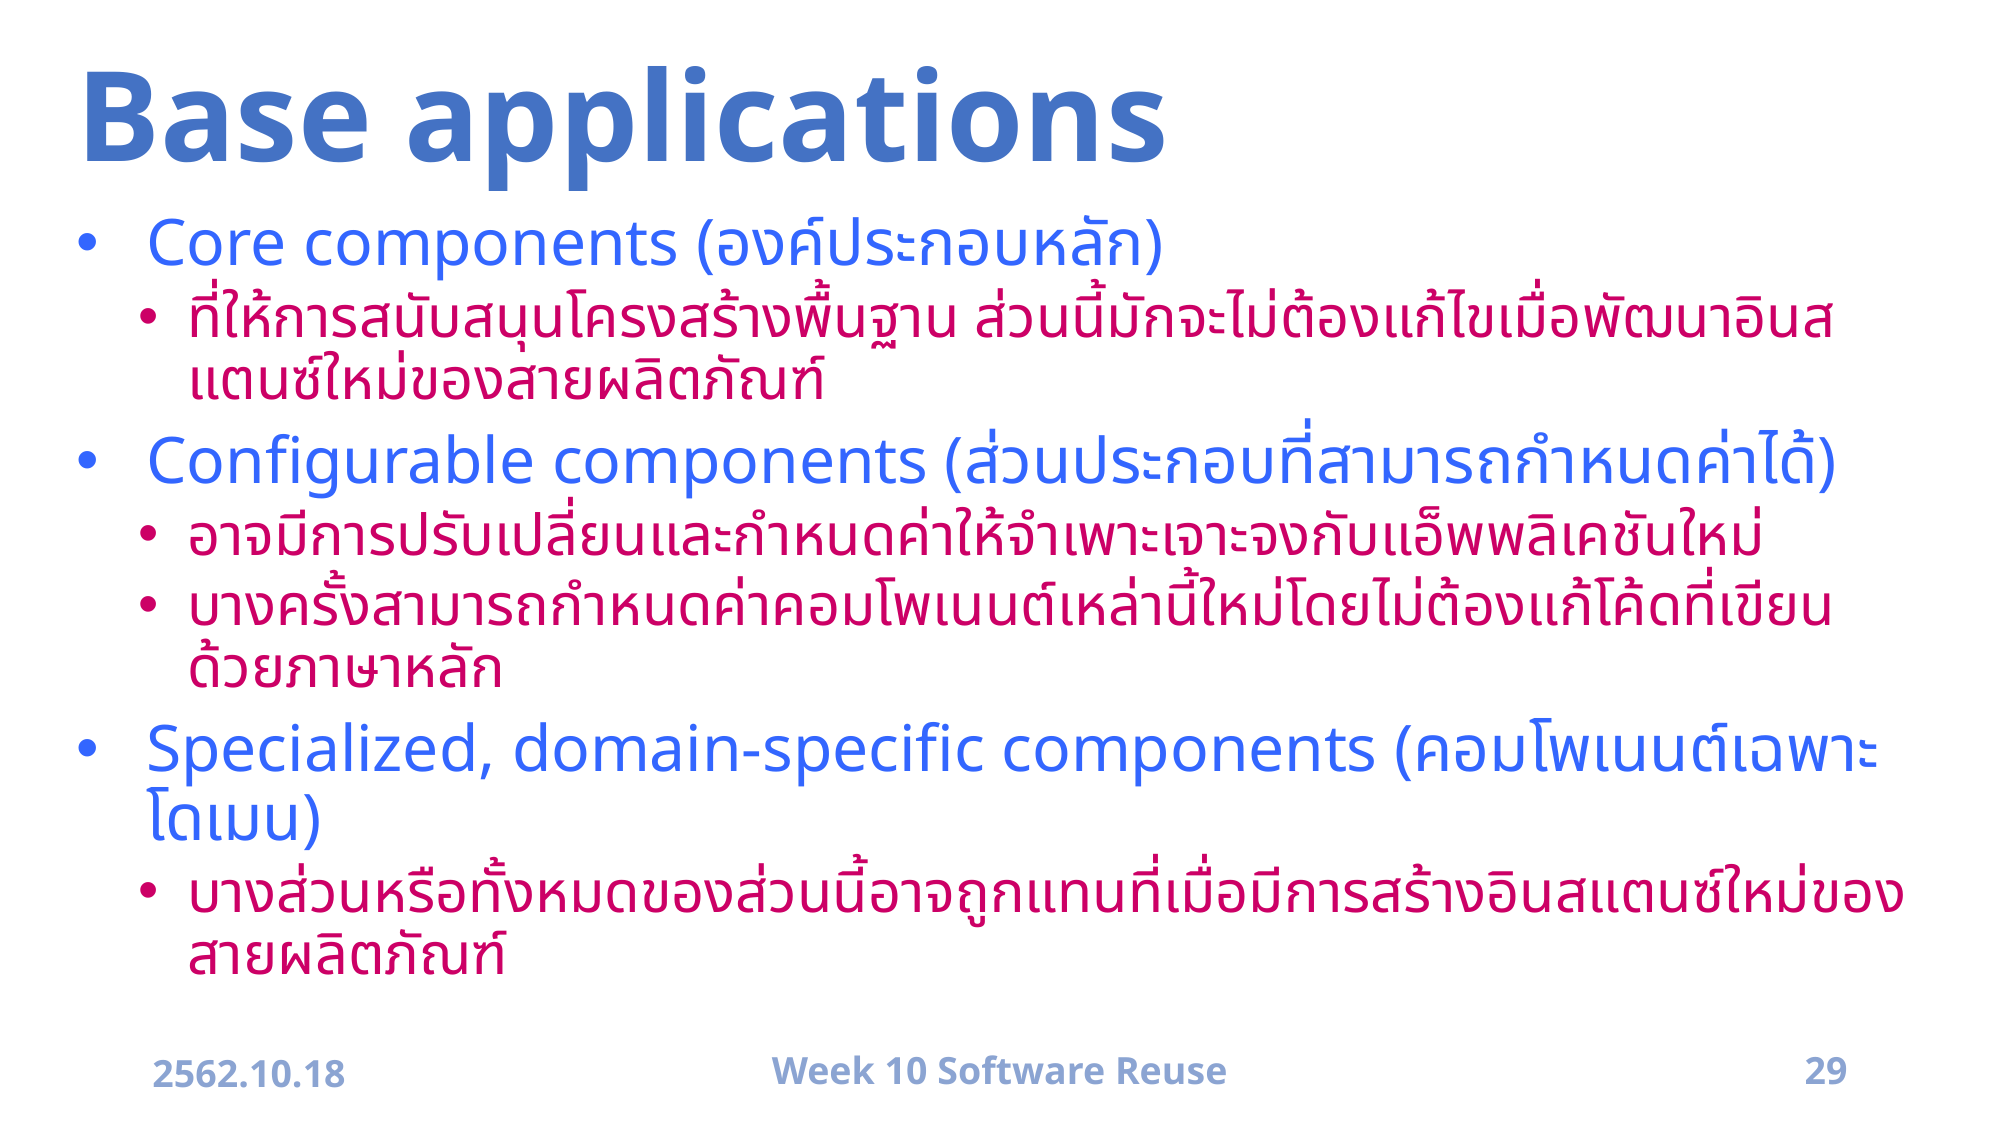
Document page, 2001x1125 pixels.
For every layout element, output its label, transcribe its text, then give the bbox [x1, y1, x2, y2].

title Base applications [61, 39, 1863, 203]
footer Week 10 Software Reuse [662, 1042, 1338, 1103]
slide_number 29 [1412, 1042, 1863, 1103]
list Core components (องค์ประกอบหลัก) ที่ให้การสนับสนุนโครงสร้างพื้นฐาน ส่วนนี้มักจะไม่ต้องแก้ไขเมื่อพัฒนาอินสแตนซ์ใหม่ของสายผลิตภัณฑ์ Configurable components (ส่วนประกอบที่สามารถกำหนดค่าได้) อาจมีการปรับเปลี่ยนและกำหนดค่าให้จำเพาะเจาะจงกับแอ็พพลิเคชันใหม่ บางครั้งสามารถกำหนดค่าคอมโพเนนต์เหล่านี้ใหม่โดยไม่ต้องแก้โค้ดที่เขียนด้วยภาษาหลัก Specialized, domain-specific components (คอมโพเนนต์เฉพาะโดเมน) บางส่วนหรือทั้งหมดของส่วนนี้อาจถูกแทนที่เมื่อมีการสร้างอินสแตนซ์ใหม่ของสายผลิตภัณฑ์ [61, 203, 1932, 1014]
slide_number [137, 1042, 588, 1103]
